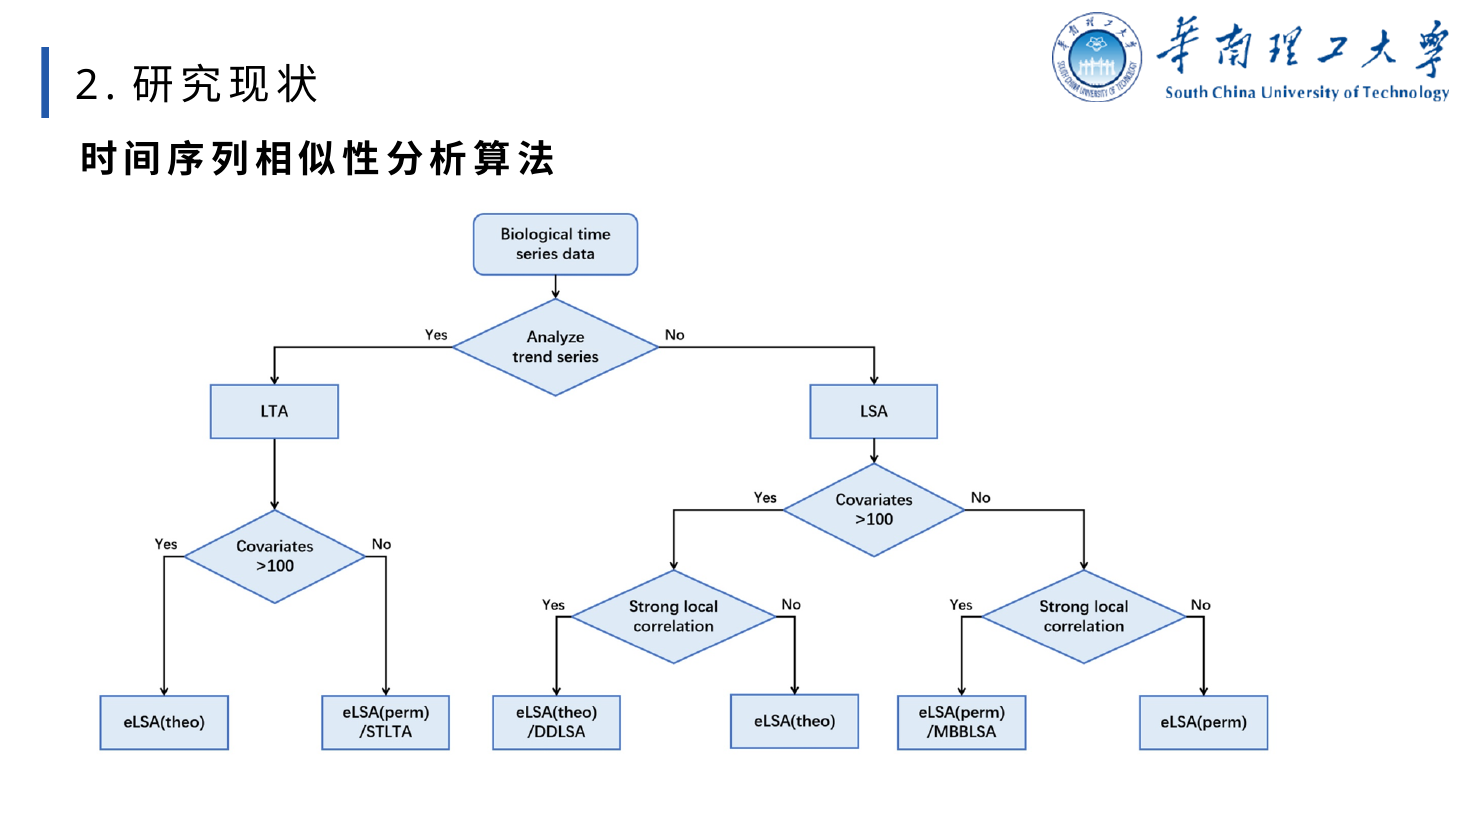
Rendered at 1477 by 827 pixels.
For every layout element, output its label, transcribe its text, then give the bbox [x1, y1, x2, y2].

picture [88, 200, 1279, 761]
text_box 2.研究现状 [63, 51, 330, 113]
text_box [39, 45, 51, 120]
picture [1052, 12, 1449, 102]
text_box 时间序列相似性分析算法 [69, 129, 567, 186]
